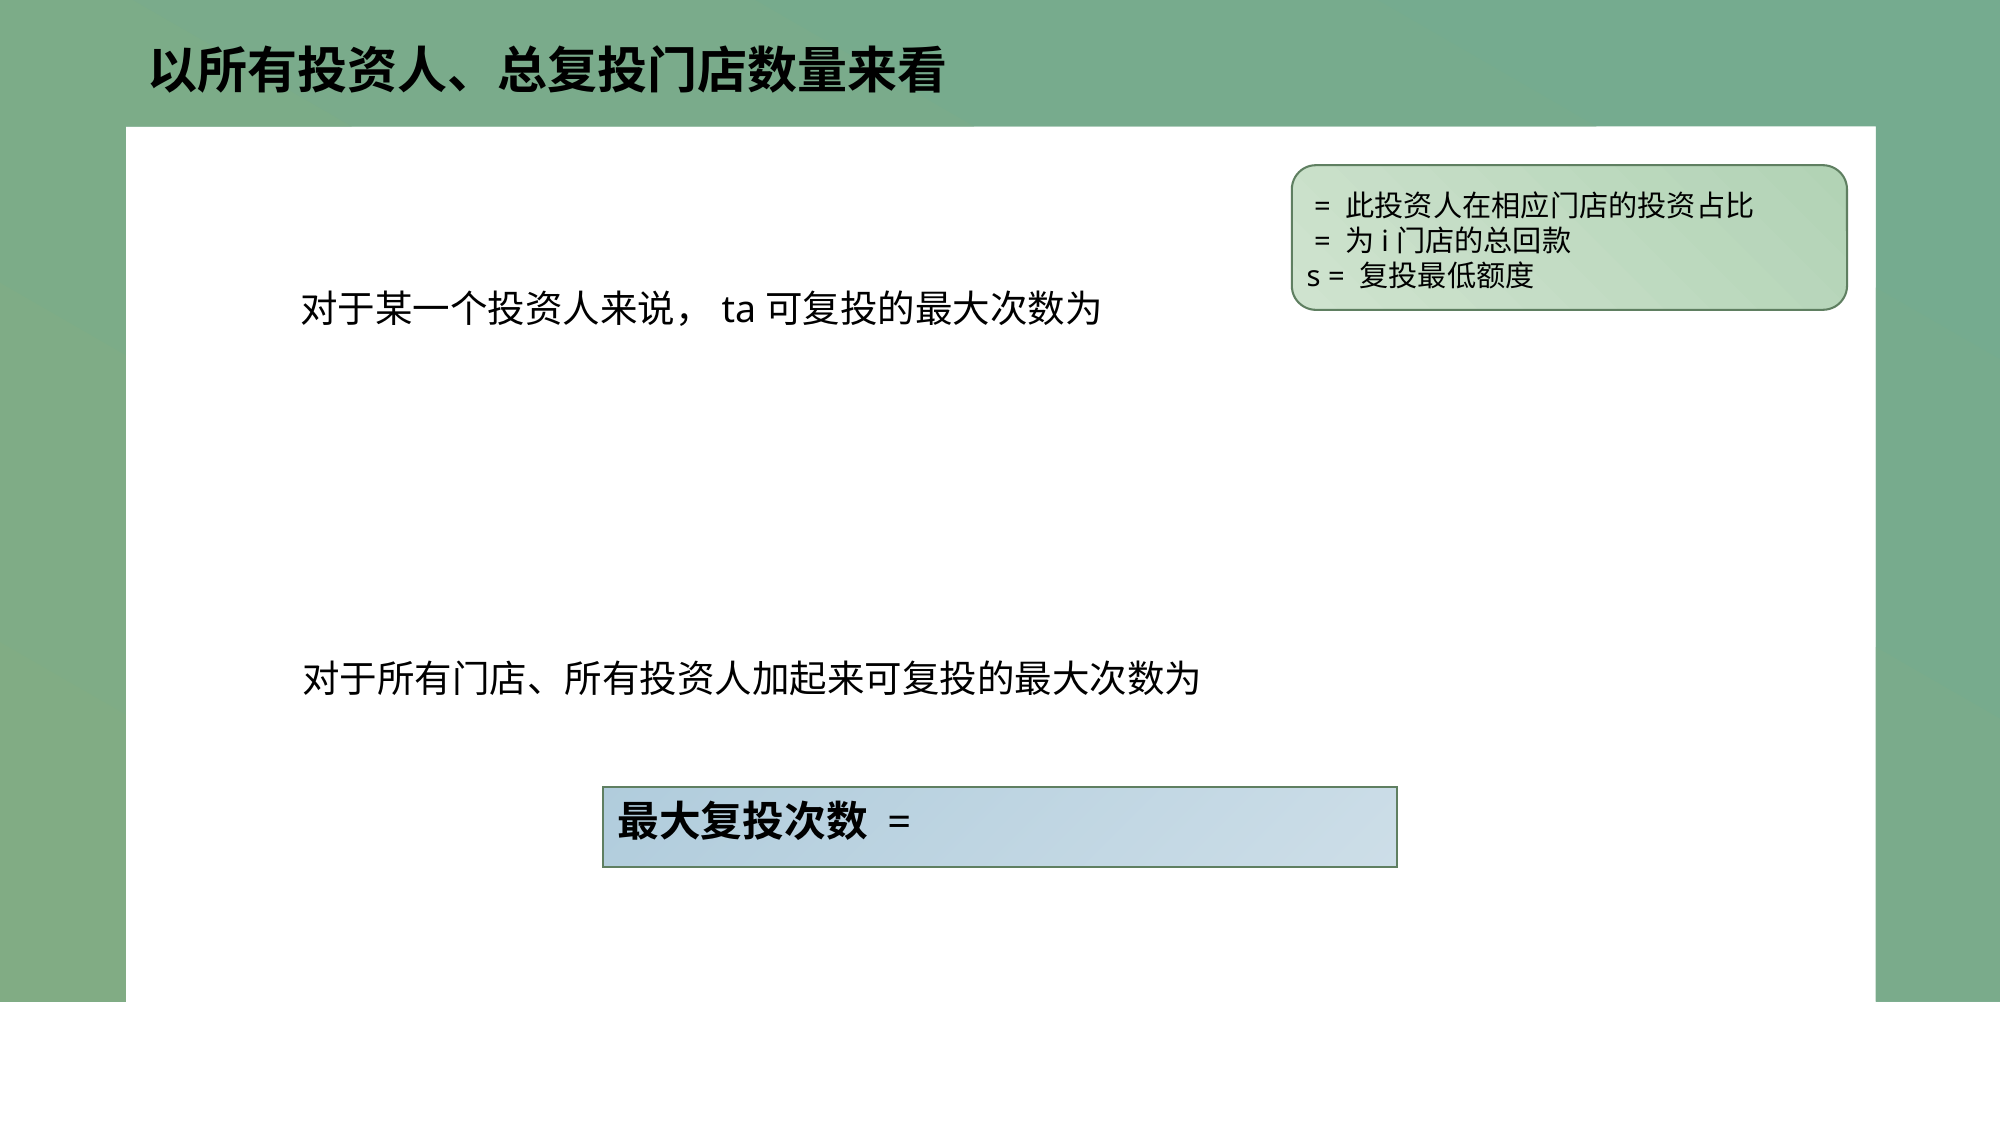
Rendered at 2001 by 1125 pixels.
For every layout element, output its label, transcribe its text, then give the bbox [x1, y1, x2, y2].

text_box 对于所有门店、所有投资人加起来可复投的最大次数为 [287, 648, 1316, 708]
text_box [1290, 164, 1849, 311]
text_box 对于某一个投资人来说，ta可复投的最大次数为 [285, 277, 1136, 338]
text_box [602, 786, 1398, 868]
text_box 以所有投资人、总复投门店数量来看 [132, 31, 1151, 107]
